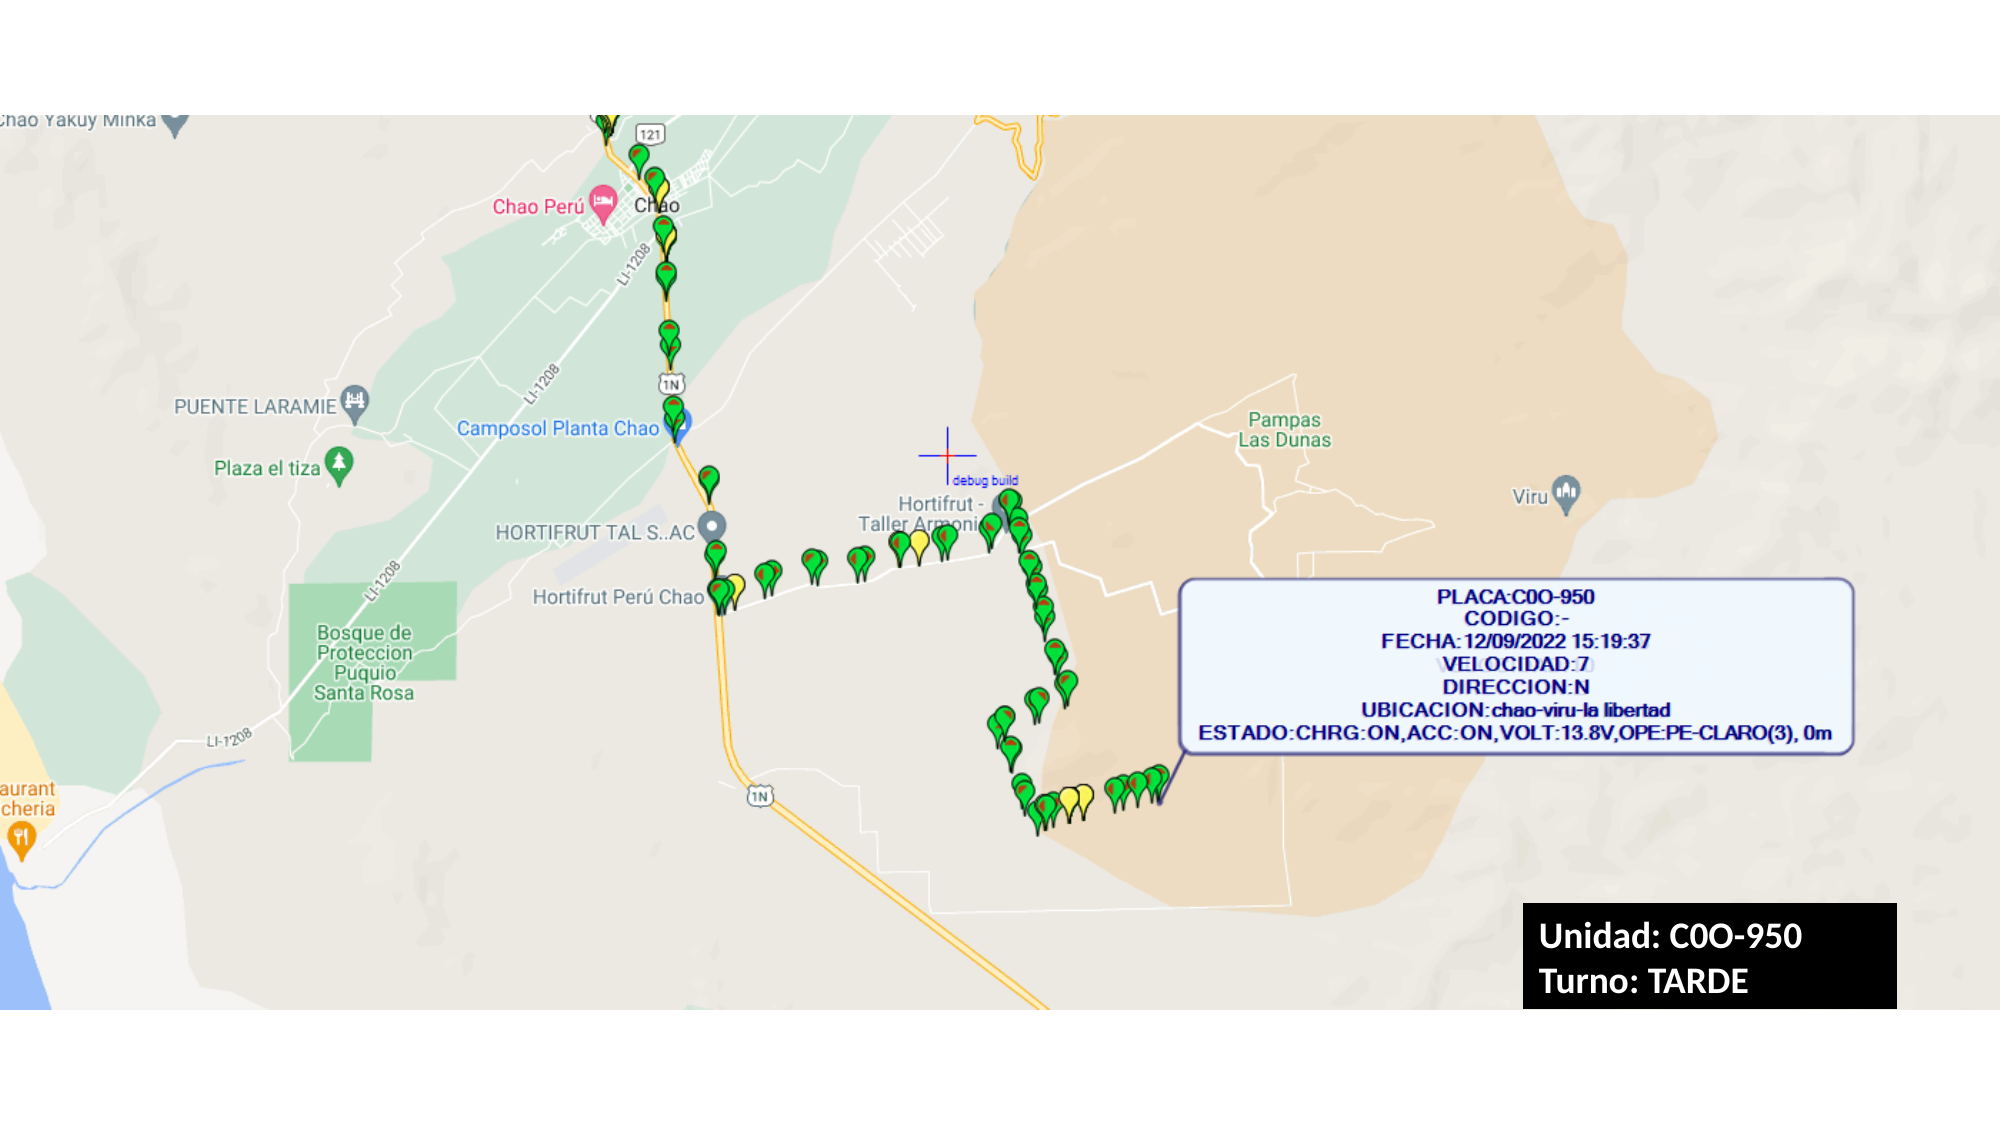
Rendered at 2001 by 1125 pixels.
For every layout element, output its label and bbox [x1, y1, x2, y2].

picture [0, 115, 2000, 1010]
